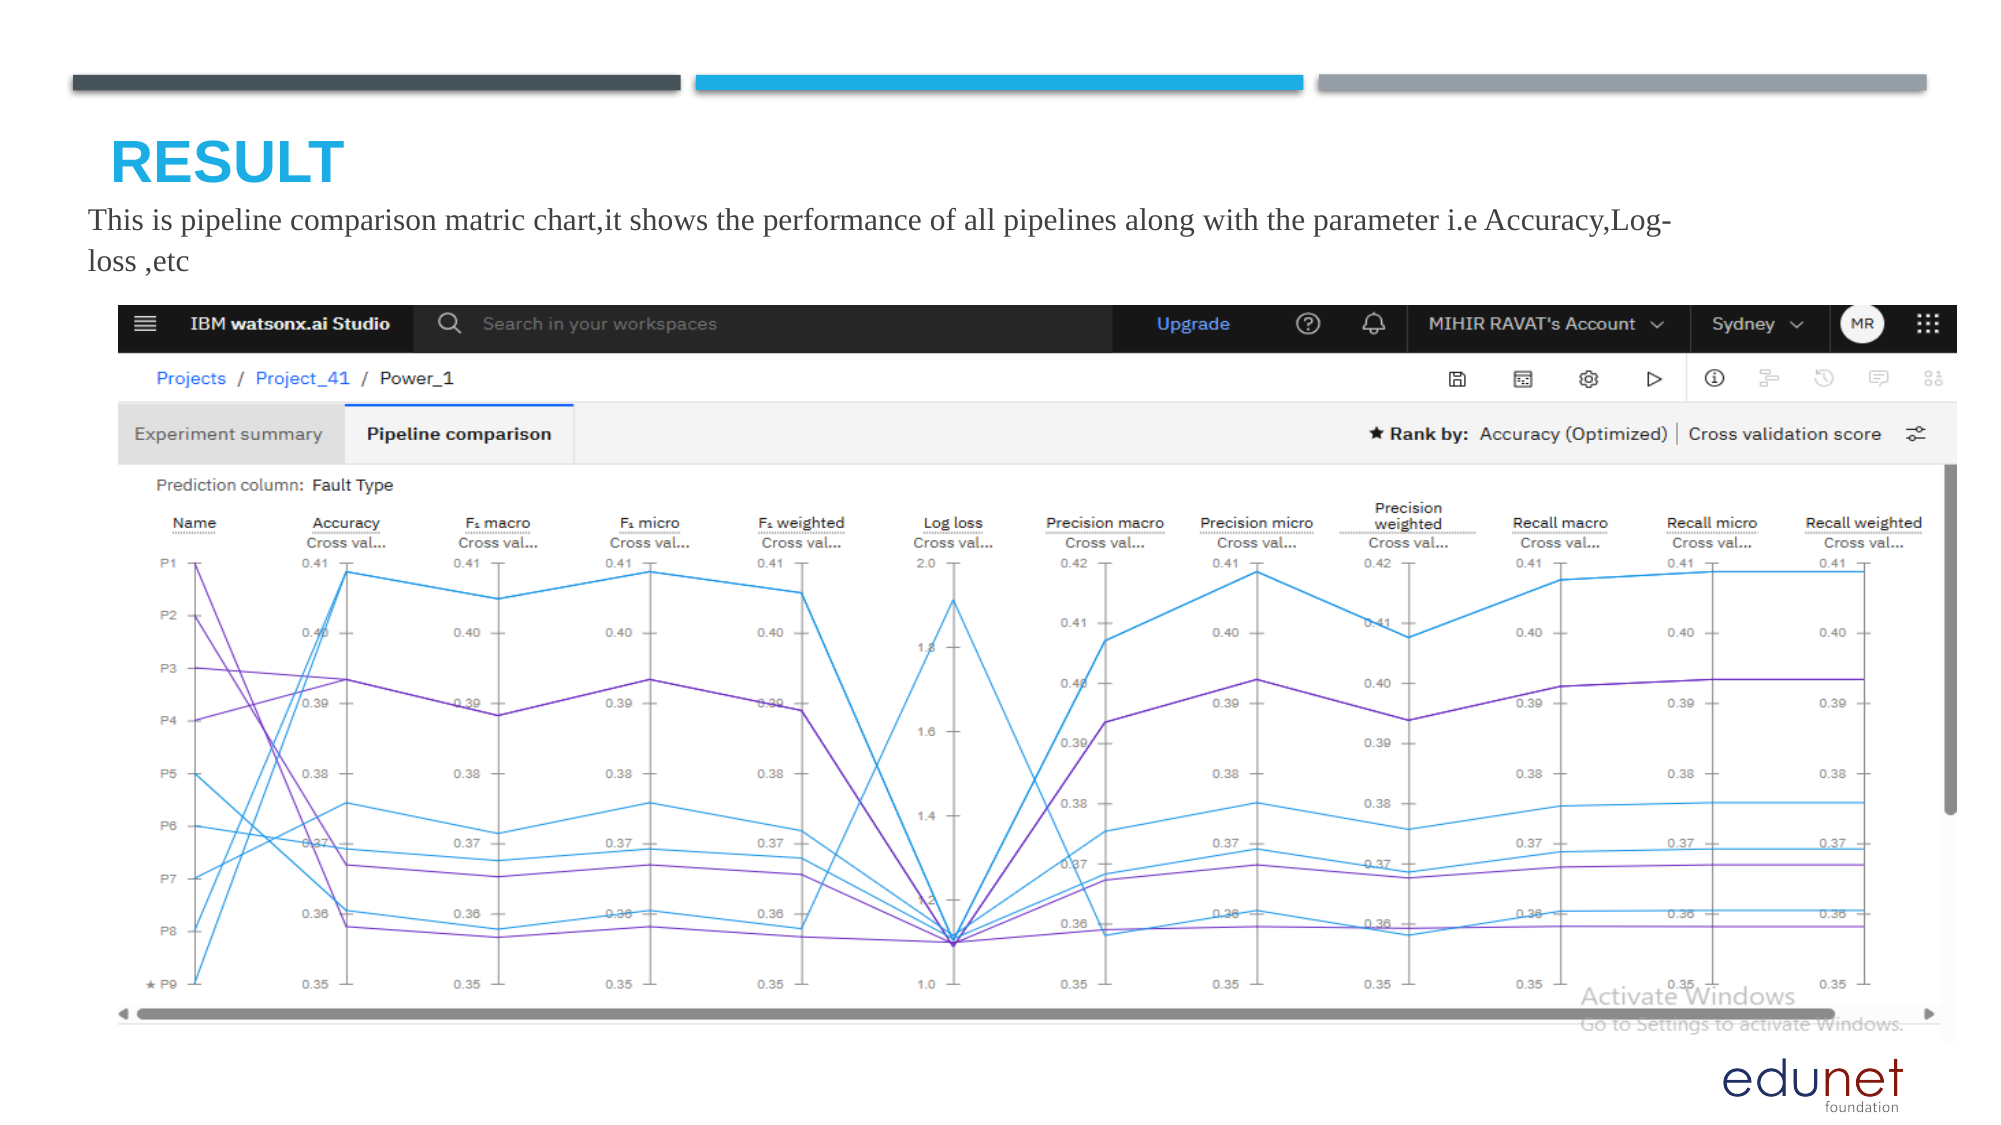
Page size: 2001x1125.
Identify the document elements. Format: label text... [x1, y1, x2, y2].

picture [1719, 1056, 1905, 1116]
title Result [95, 115, 1905, 203]
list This is pipeline comparison matric chart,it shows the performance of all pipelines along with the parameter i.e Accuracy,Log-loss ,etc [72, 187, 1775, 286]
picture [118, 304, 1957, 1043]
